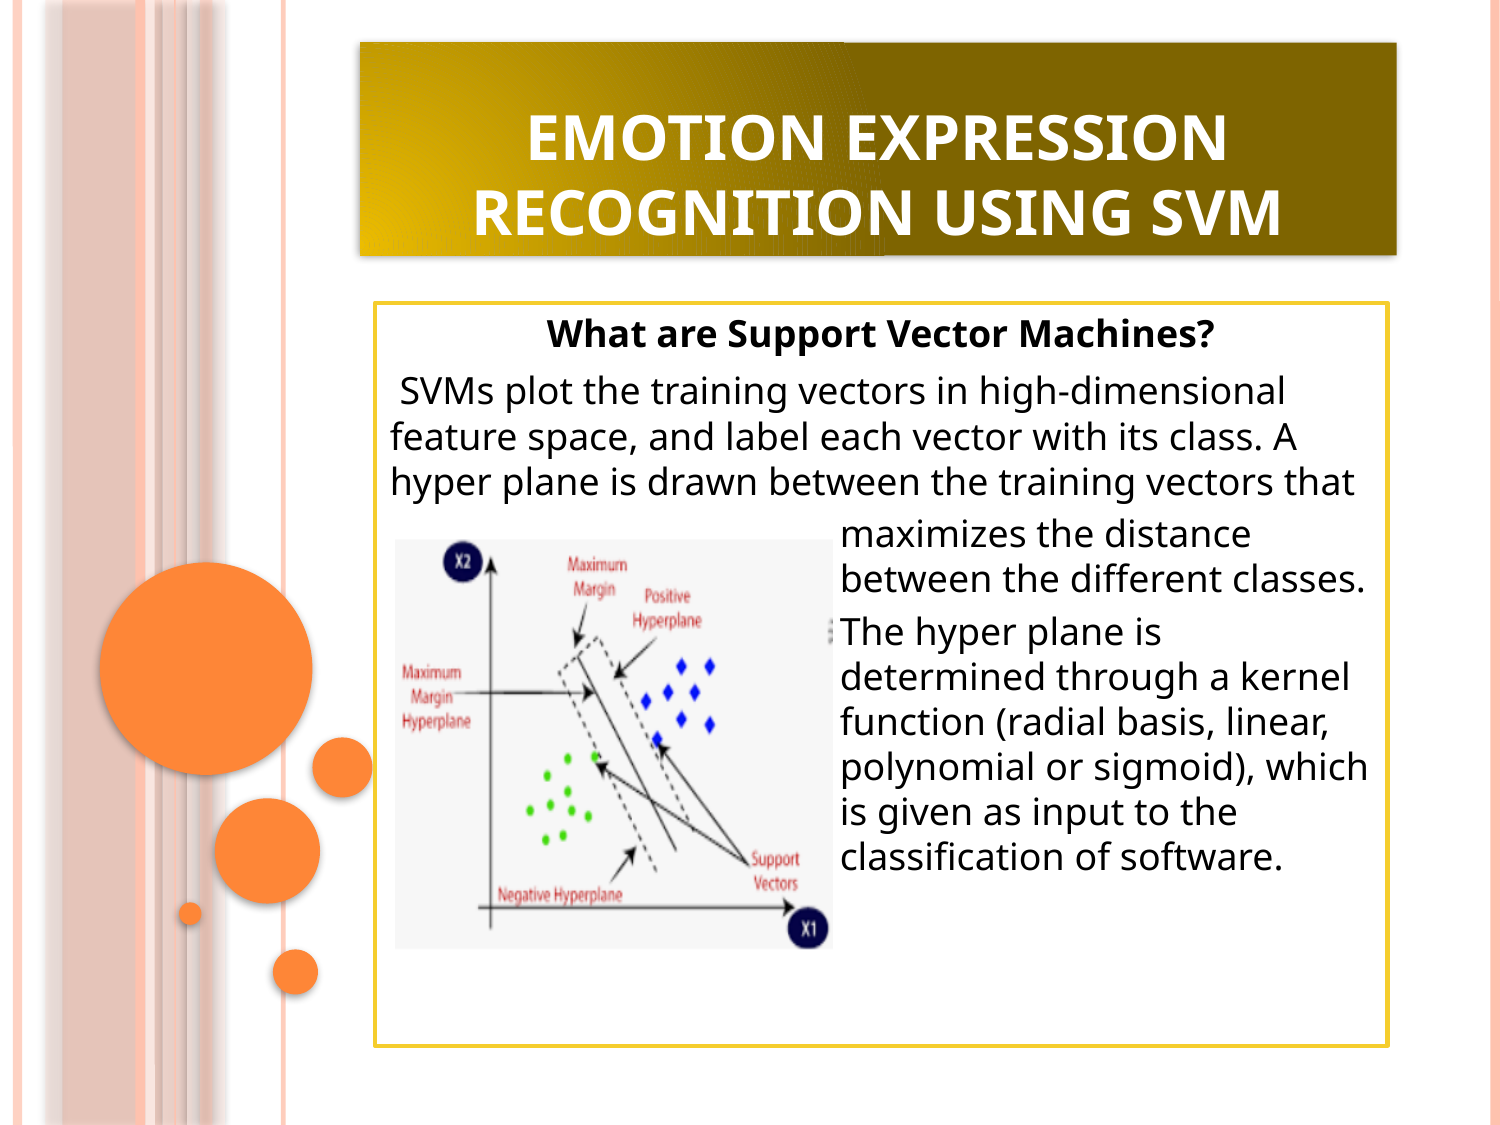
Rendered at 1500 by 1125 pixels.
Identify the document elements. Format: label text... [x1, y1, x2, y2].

picture [395, 538, 834, 953]
subtitle What are Support Vector Machines? SVMs plot the training vectors in high-dimensional feature space, and label each vector with its class. A hyper plane is drawn between the training vectors that maximizes the distance between the different classes. The hyper plane is determined through a kernel function (radial basis, linear, polynomial or sigmoid), which is given as input to the classiﬁcation of software. [373, 301, 1390, 1048]
title Emotion Expression Recognition Using SVM [360, 42, 1397, 256]
